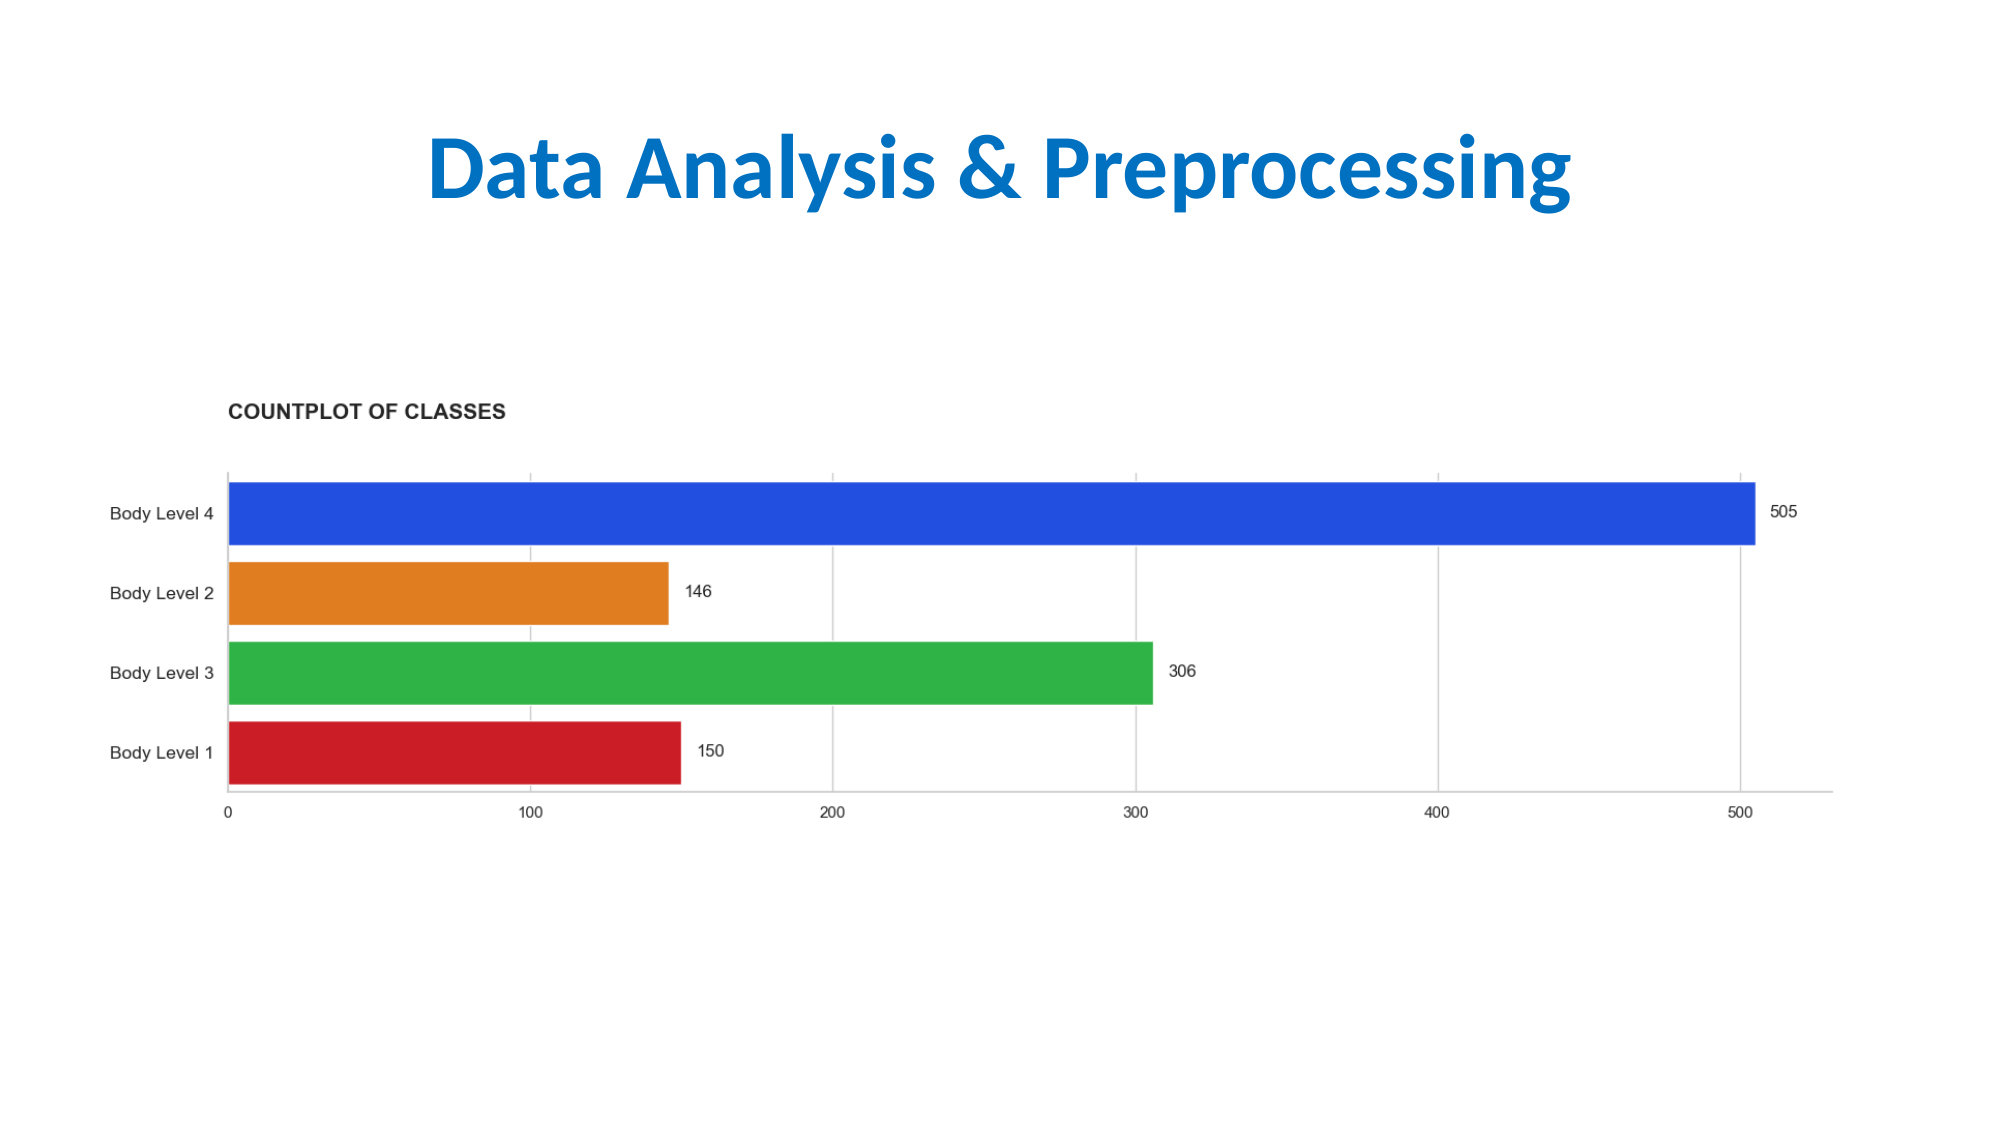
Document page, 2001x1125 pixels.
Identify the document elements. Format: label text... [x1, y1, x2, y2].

title Data Analysis & Preprocessing [137, 59, 1863, 278]
picture [24, 302, 1976, 942]
